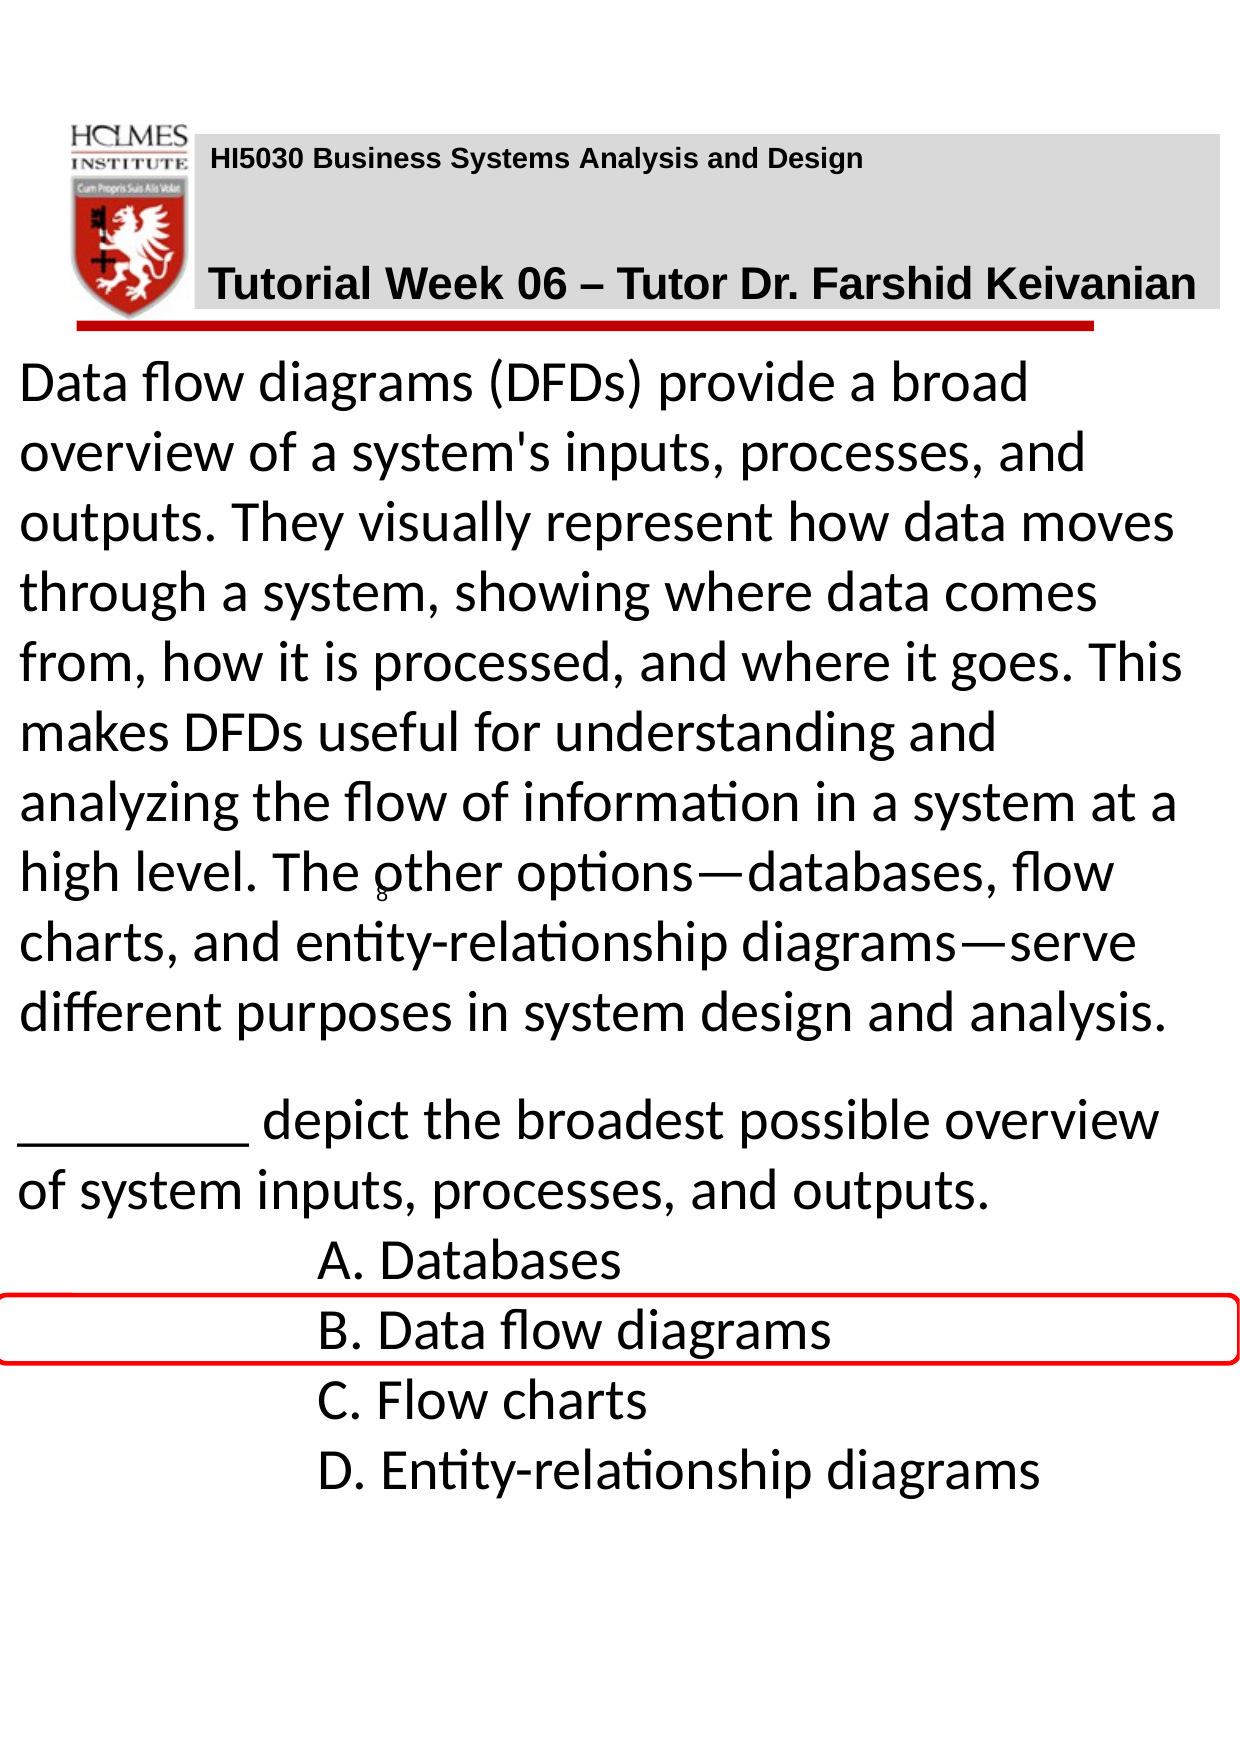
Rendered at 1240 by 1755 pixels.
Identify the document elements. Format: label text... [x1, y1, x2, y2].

text_box Data flow diagrams (DFDs) provide a broad overview of a system's inputs, processes, and outputs. They visually represent how data moves through a system, showing where data comes from, how it is processed, and where it goes. This makes DFDs useful for understanding and analyzing the flow of information in a system at a high level. The other options—databases, flow charts, and entity-relationship diagrams—serve different purposes in system design and analysis. [4, 335, 1240, 1051]
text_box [70, 123, 1095, 332]
text_box ________ depict the broadest possible overview of system inputs, processes, and outputs. A. Databases B. Data flow diagrams C. Flow charts D. Entity-relationship diagrams [2, 1073, 1237, 1295]
text_box [0, 1292, 1240, 1366]
text_box HI5030 Business Systems Analysis and Design Tutorial Week 06 – Tutor Dr. Farshid Keivanian [1098, 134, 1220, 309]
text_box ________ depict the broadest possible overview of system inputs, processes, and outputs. A. Databases B. Data flow diagrams C. Flow charts D. Entity-relationship diagrams [2, 1363, 1237, 1509]
